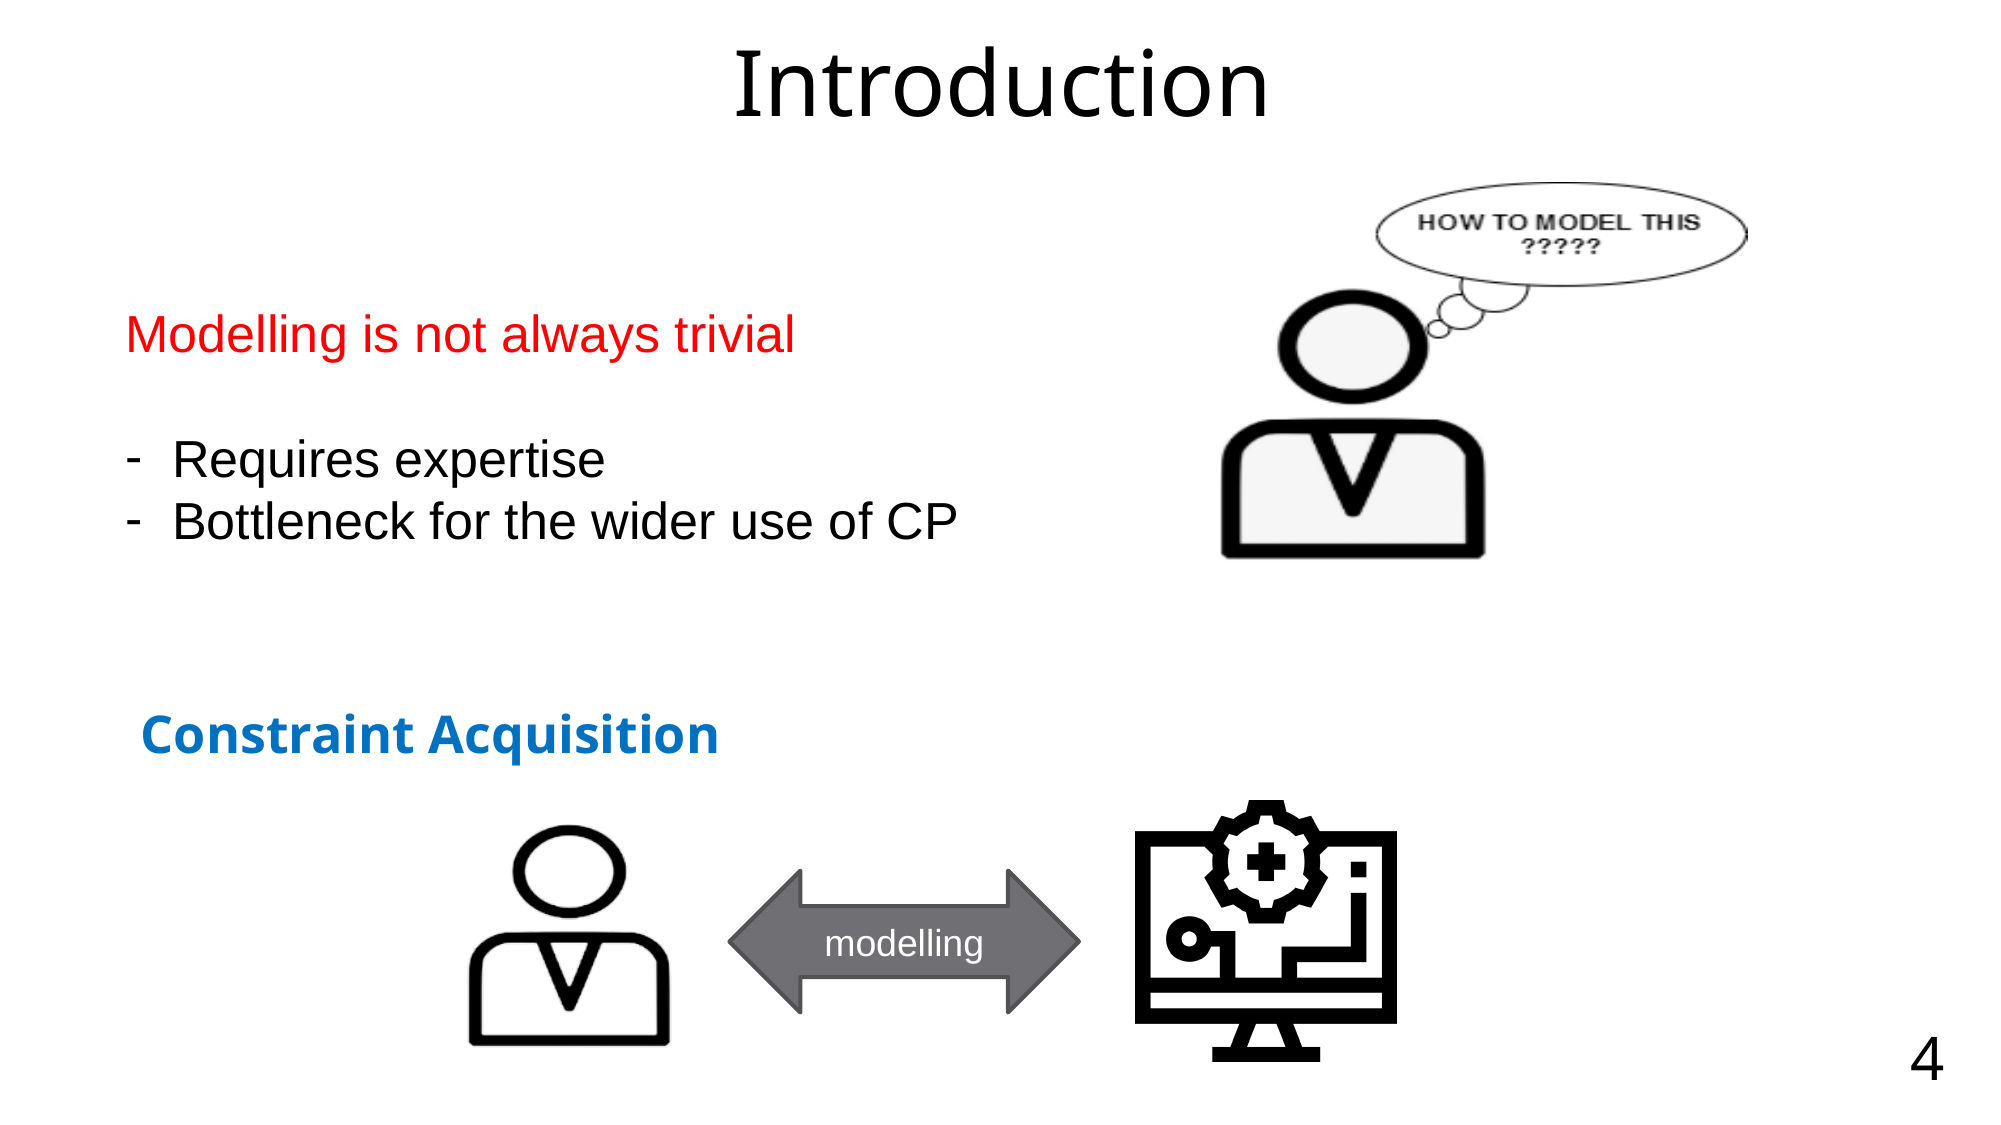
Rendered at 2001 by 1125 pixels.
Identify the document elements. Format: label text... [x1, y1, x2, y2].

text_box Modelling is not always trivial Requires expertise Bottleneck for the wider use of CP [110, 292, 1079, 621]
text_box modelling [727, 868, 1081, 1015]
picture [464, 824, 673, 1062]
slide_number 4 [1852, 1012, 2000, 1110]
picture [1135, 800, 1397, 1062]
title Introduction [399, 0, 1607, 144]
text_box Constraint Acquisition [125, 694, 864, 772]
picture [1220, 182, 1749, 563]
